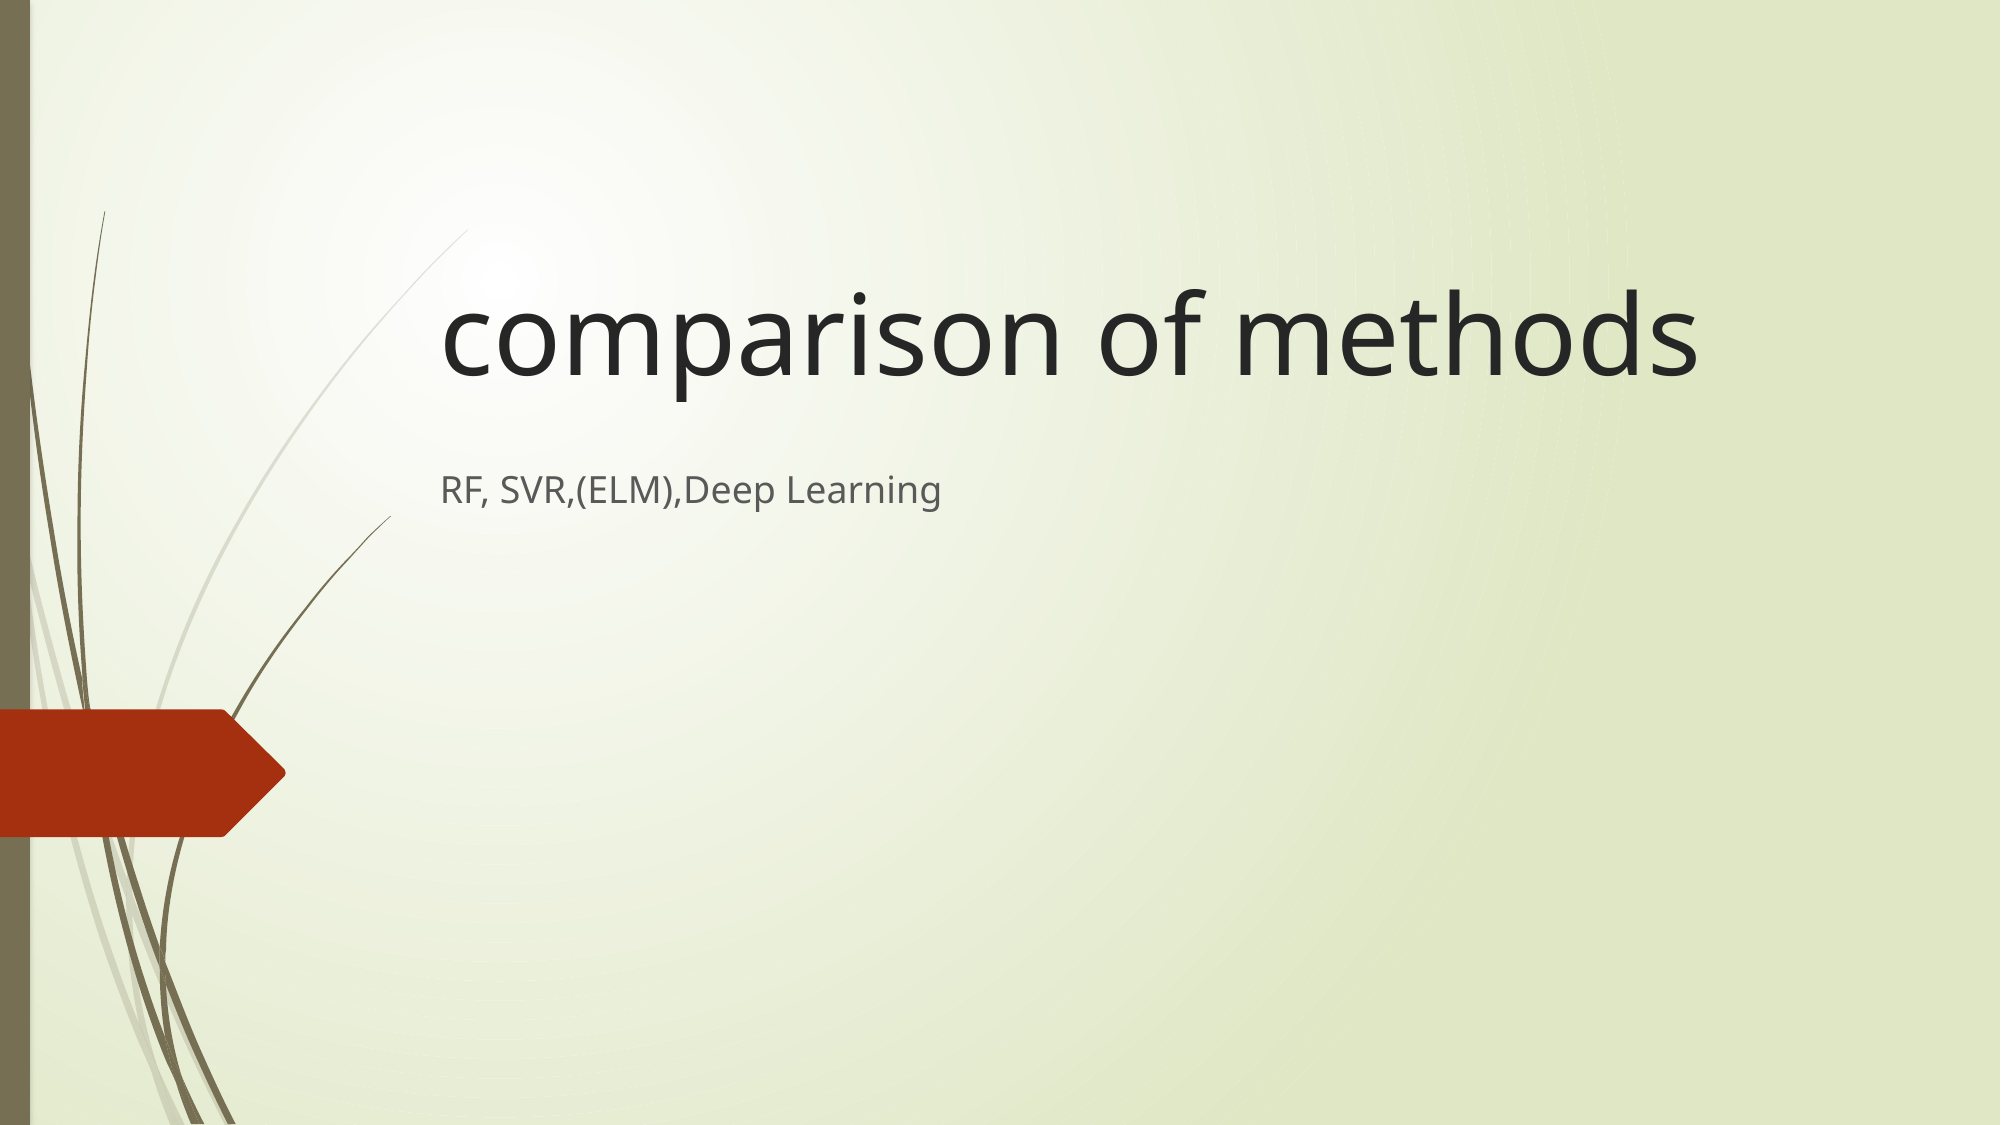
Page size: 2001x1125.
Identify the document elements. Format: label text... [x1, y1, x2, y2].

title comparison of methods [424, 34, 1888, 406]
subtitle RF, SVR,(ELM),Deep Learning [424, 459, 1888, 644]
